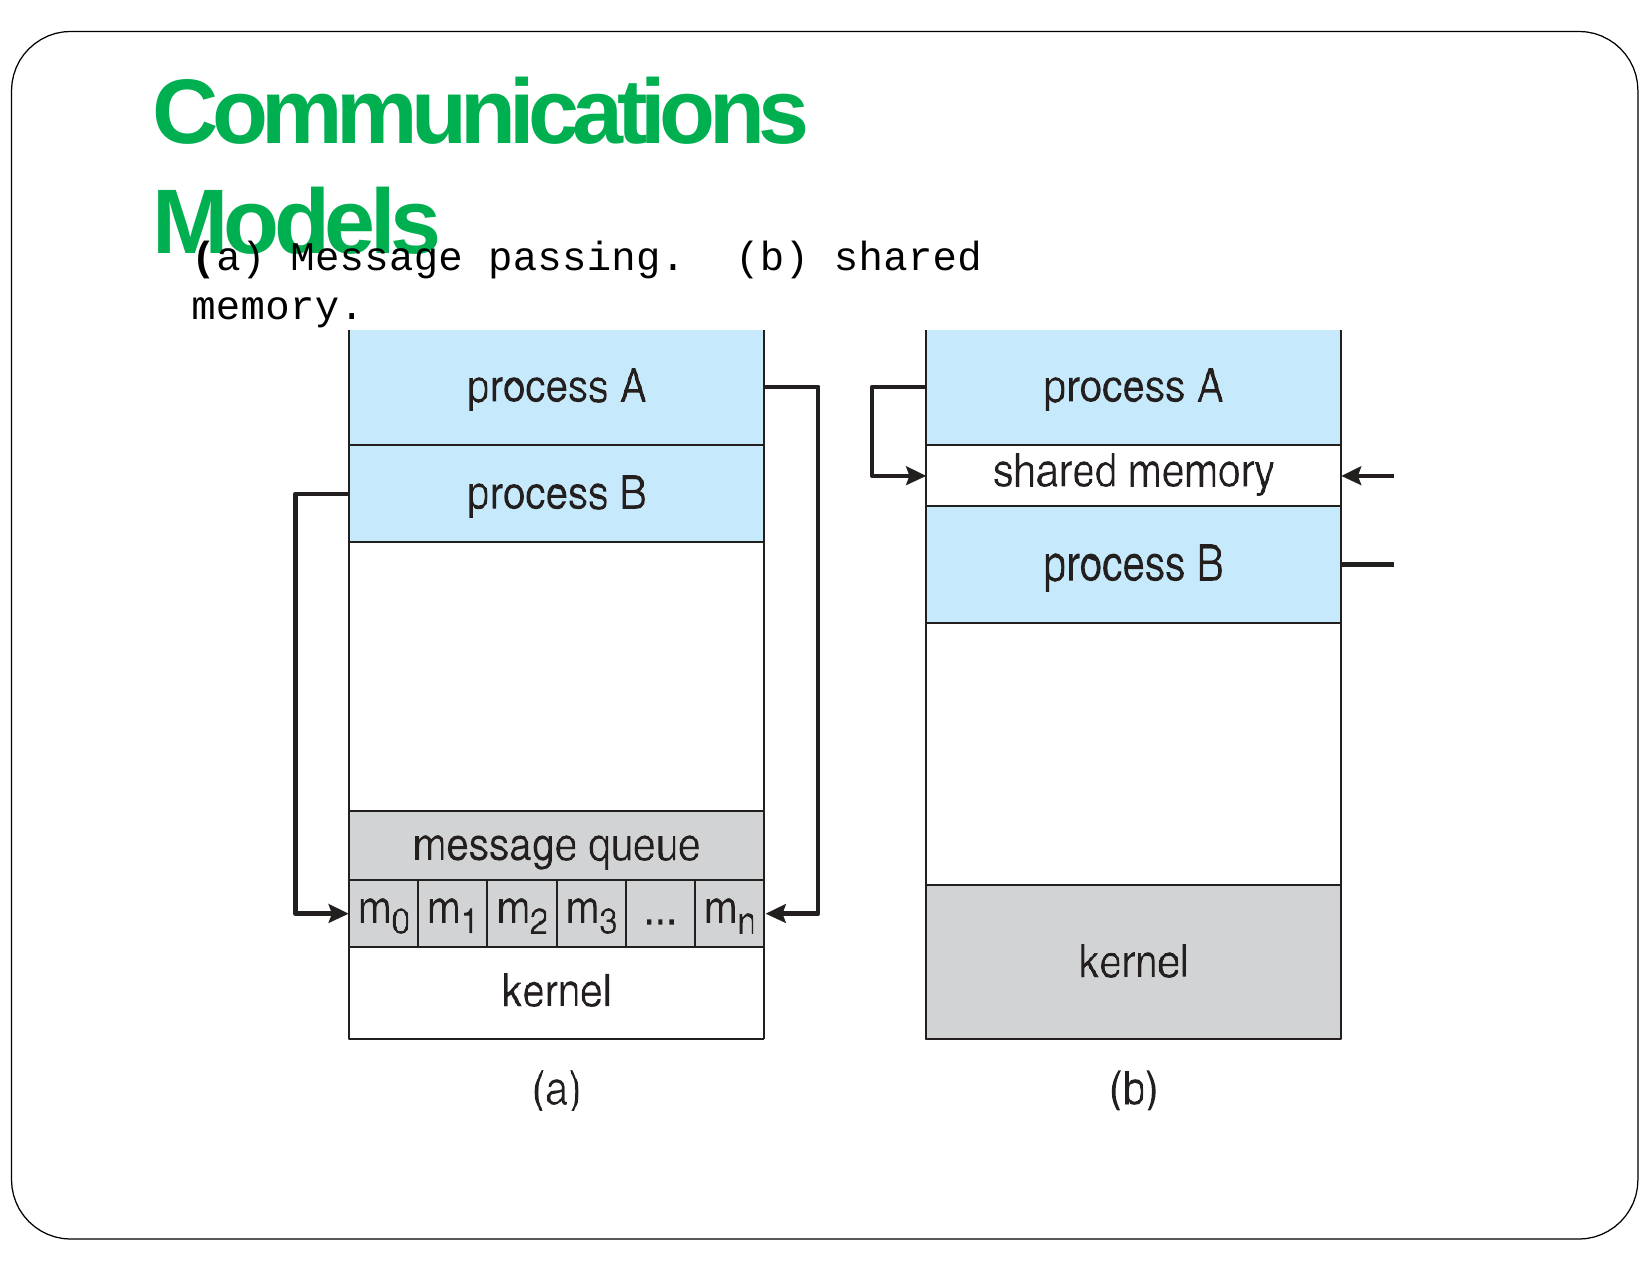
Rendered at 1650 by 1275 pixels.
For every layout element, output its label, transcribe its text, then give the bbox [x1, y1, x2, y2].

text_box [869, 328, 1395, 1041]
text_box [292, 328, 821, 1041]
title Communications Models [150, 49, 1114, 272]
text_box [534, 1070, 579, 1111]
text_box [1111, 1069, 1156, 1111]
text_box (a) Message passing. (b) shared memory. [189, 227, 1180, 328]
